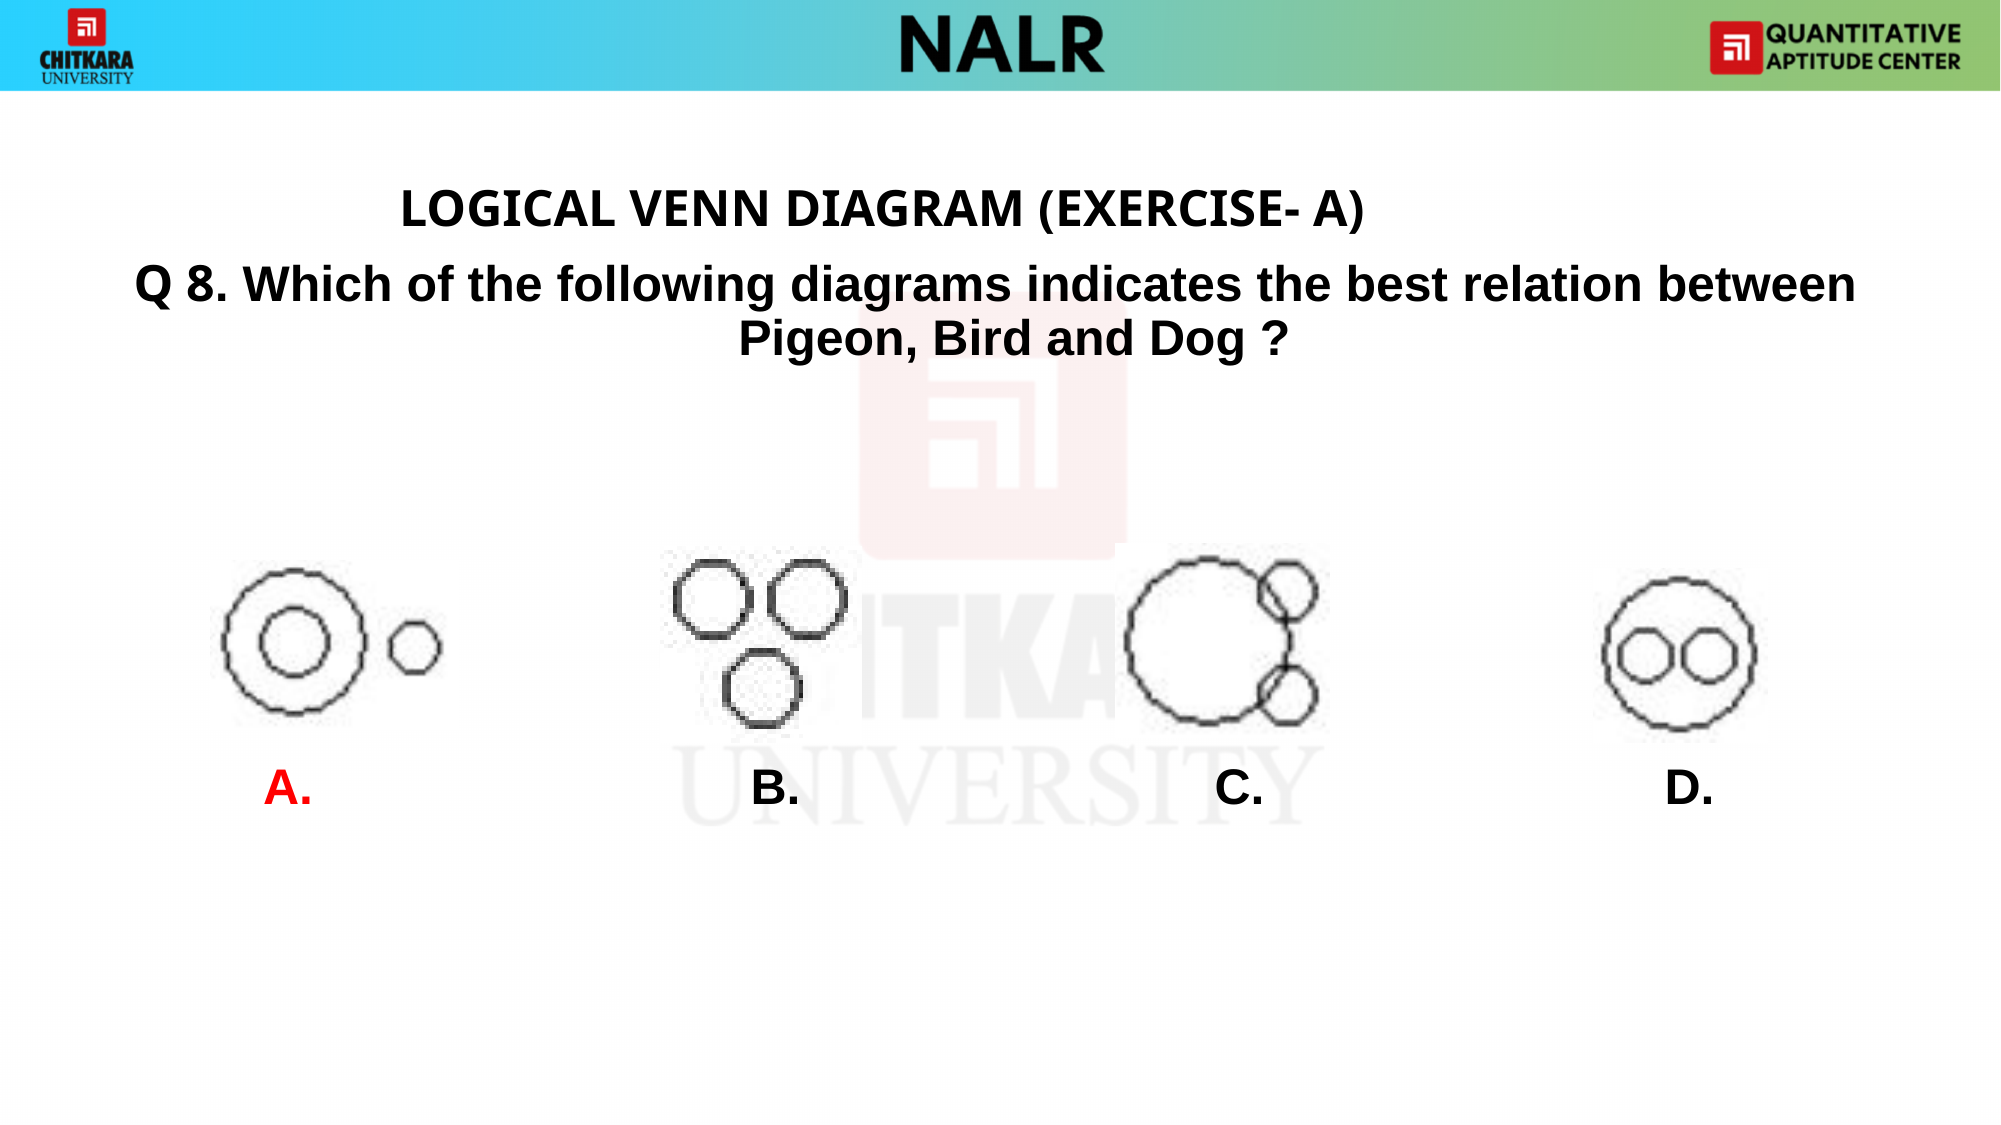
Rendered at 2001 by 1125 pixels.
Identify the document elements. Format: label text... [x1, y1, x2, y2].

picture [0, 0, 2001, 1125]
list LOGICAL VENN DIAGRAM (EXERCISE- A) Q 8. Which of the following diagrams indicates the best relation between Pigeon, Bird and Dog ? A. B. C. D. [33, 175, 1959, 1053]
